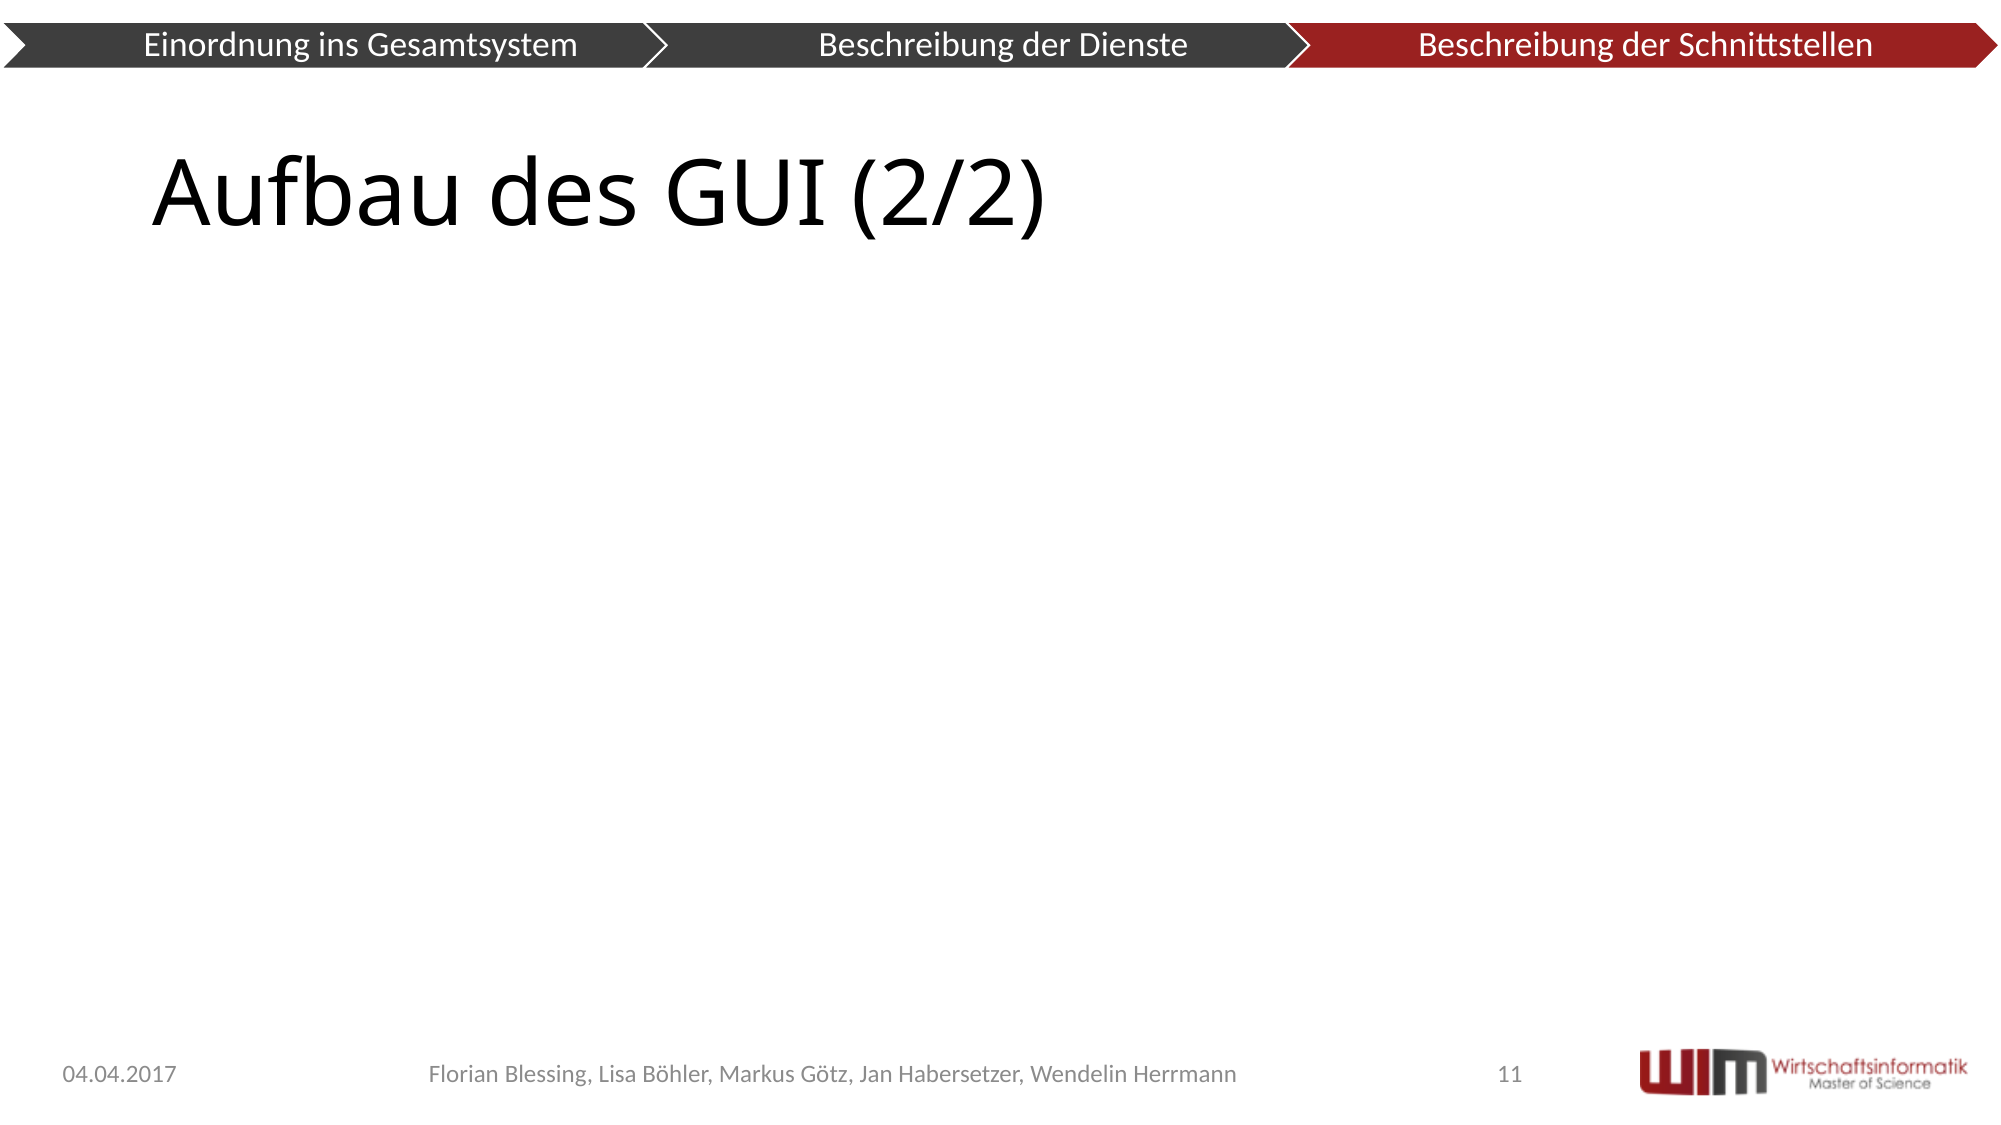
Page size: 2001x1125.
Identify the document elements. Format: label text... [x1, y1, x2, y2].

title Aufbau des GUI (2/2) [137, 113, 1863, 278]
footer Florian Blessing, Lisa Böhler, Markus Götz, Jan Habersetzer, Wendelin Herrmann [330, 1042, 1338, 1103]
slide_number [47, 1042, 228, 1103]
slide_number 11 [1440, 1042, 1538, 1103]
picture [1640, 1019, 1970, 1121]
